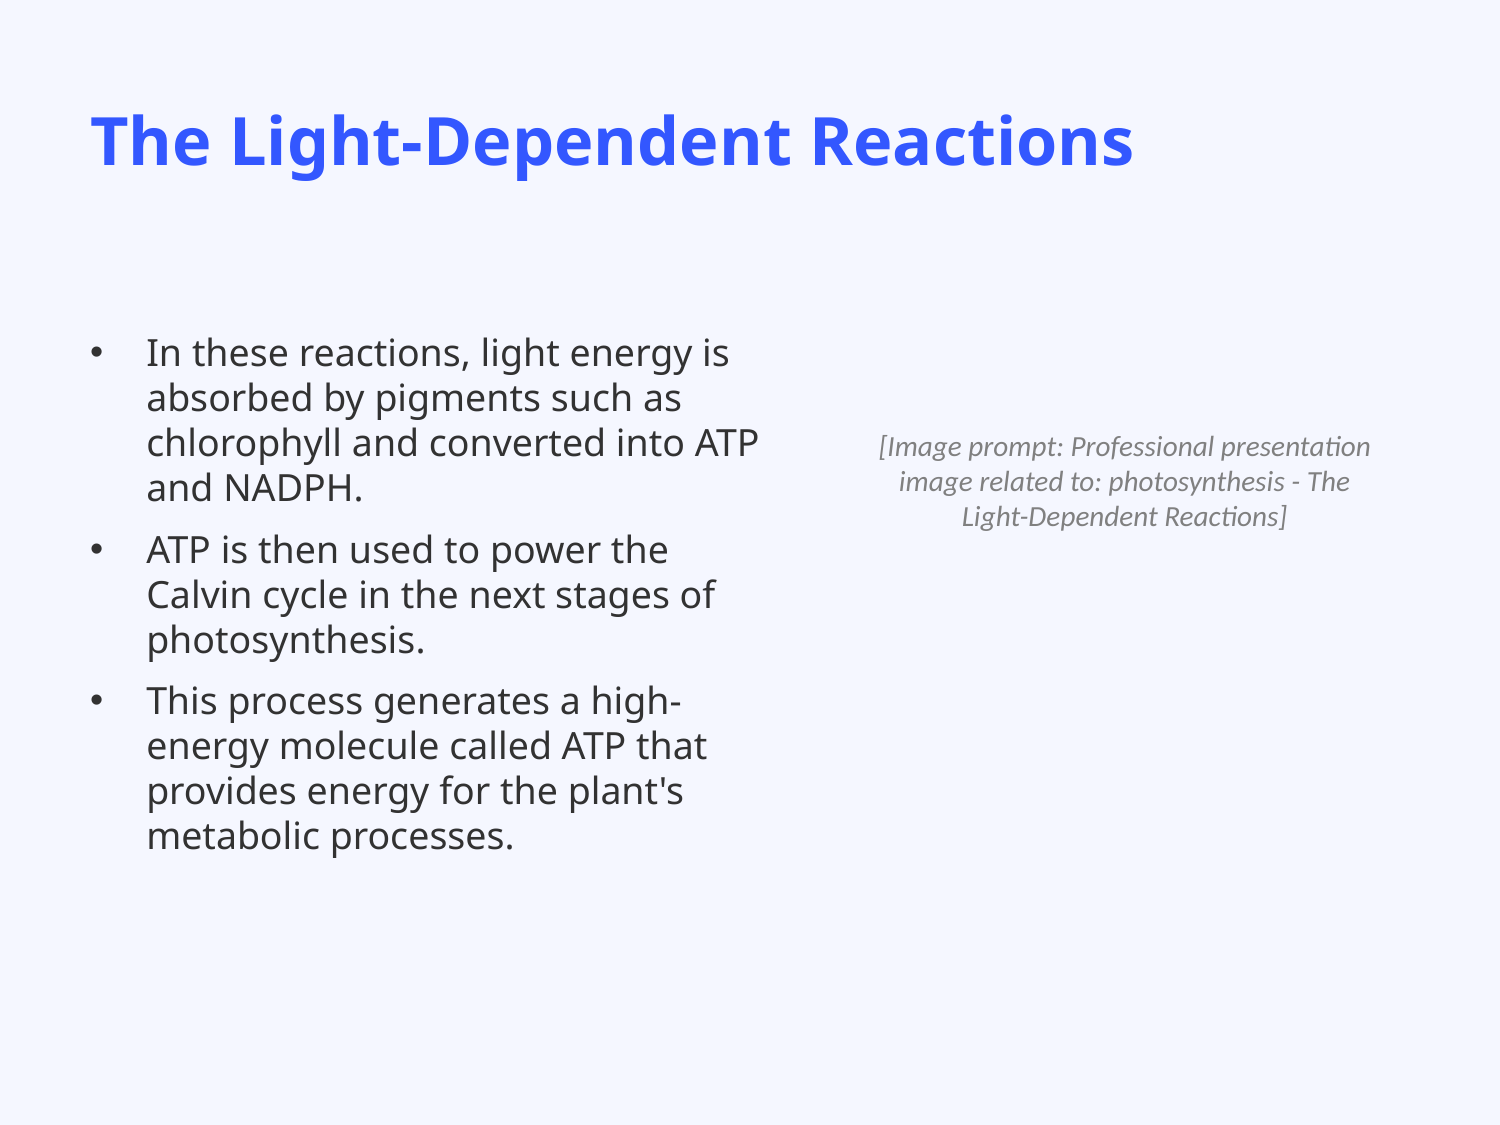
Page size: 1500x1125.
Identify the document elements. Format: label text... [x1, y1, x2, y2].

text_box [Image prompt: Professional presentation image related to: photosynthesis - The Light-Dependent Reactions] [862, 374, 1388, 540]
title The Light-Dependent Reactions [75, 45, 1425, 233]
list In these reactions, light energy is absorbed by pigments such as chlorophyll and converted into ATP and NADPH. ATP is then used to power the Calvin cycle in the next stages of photosynthesis. This process generates a high-energy molecule called ATP that provides energy for the plant's metabolic processes. [75, 224, 788, 900]
